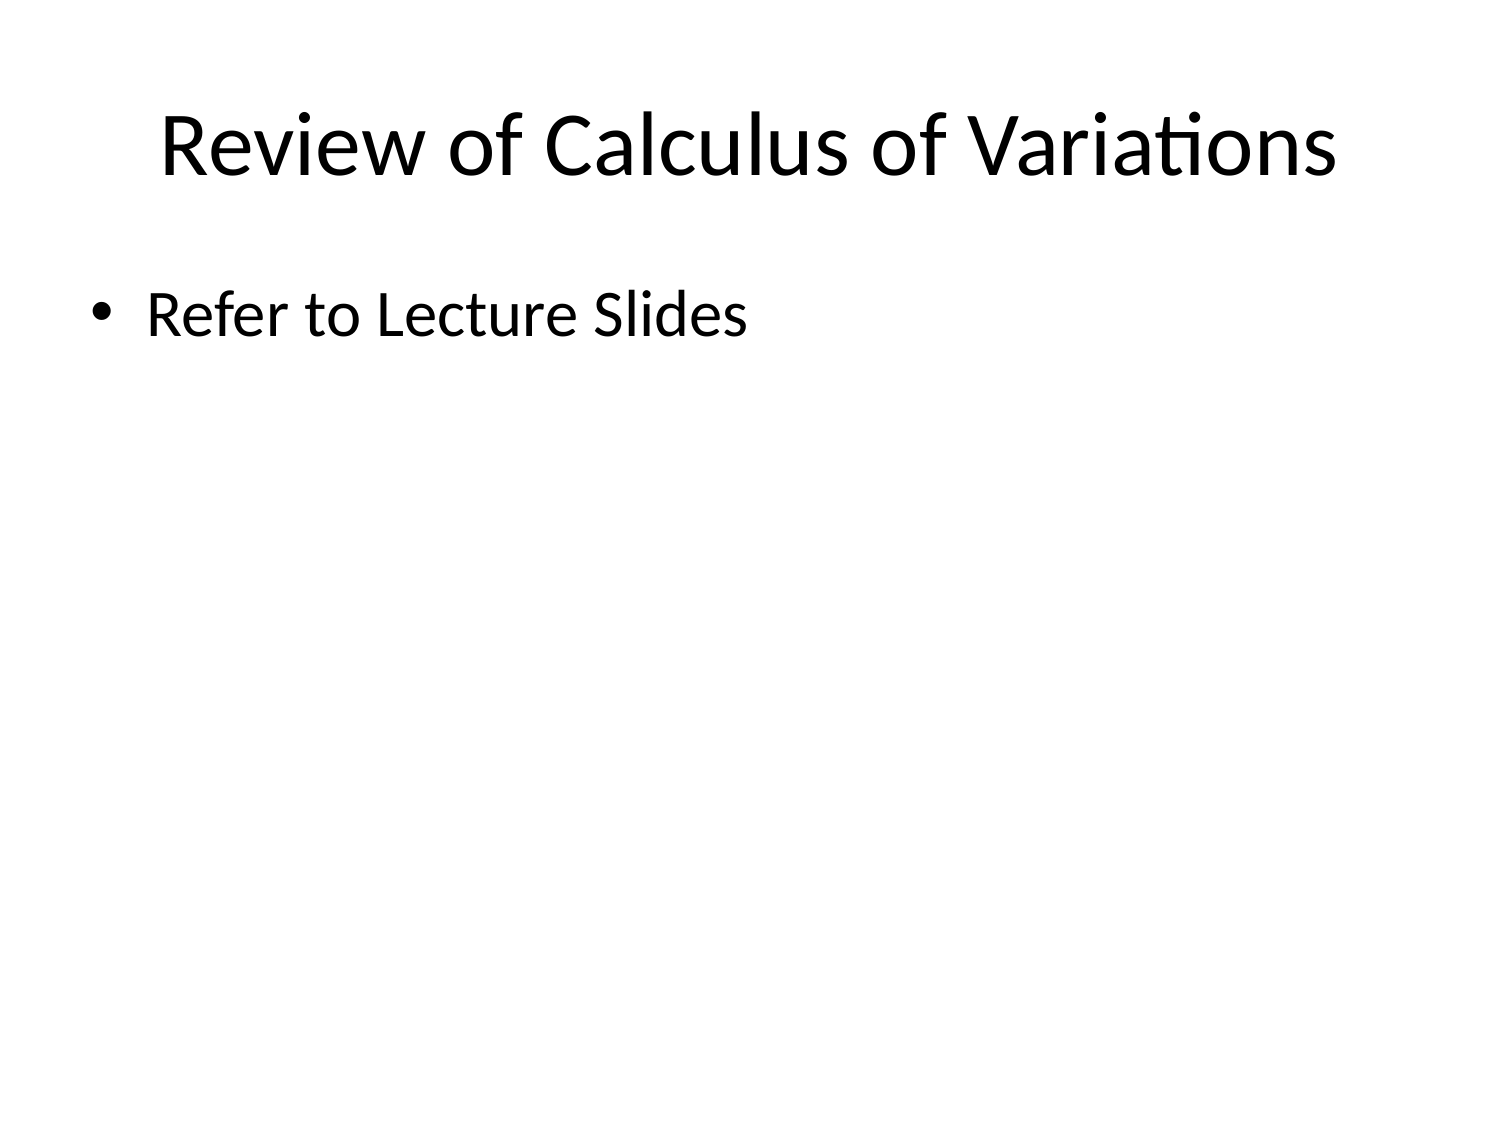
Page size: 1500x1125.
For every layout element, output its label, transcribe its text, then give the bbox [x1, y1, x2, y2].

list Refer to Lecture Slides [75, 262, 1425, 1005]
title Review of Calculus of Variations [75, 45, 1425, 233]
